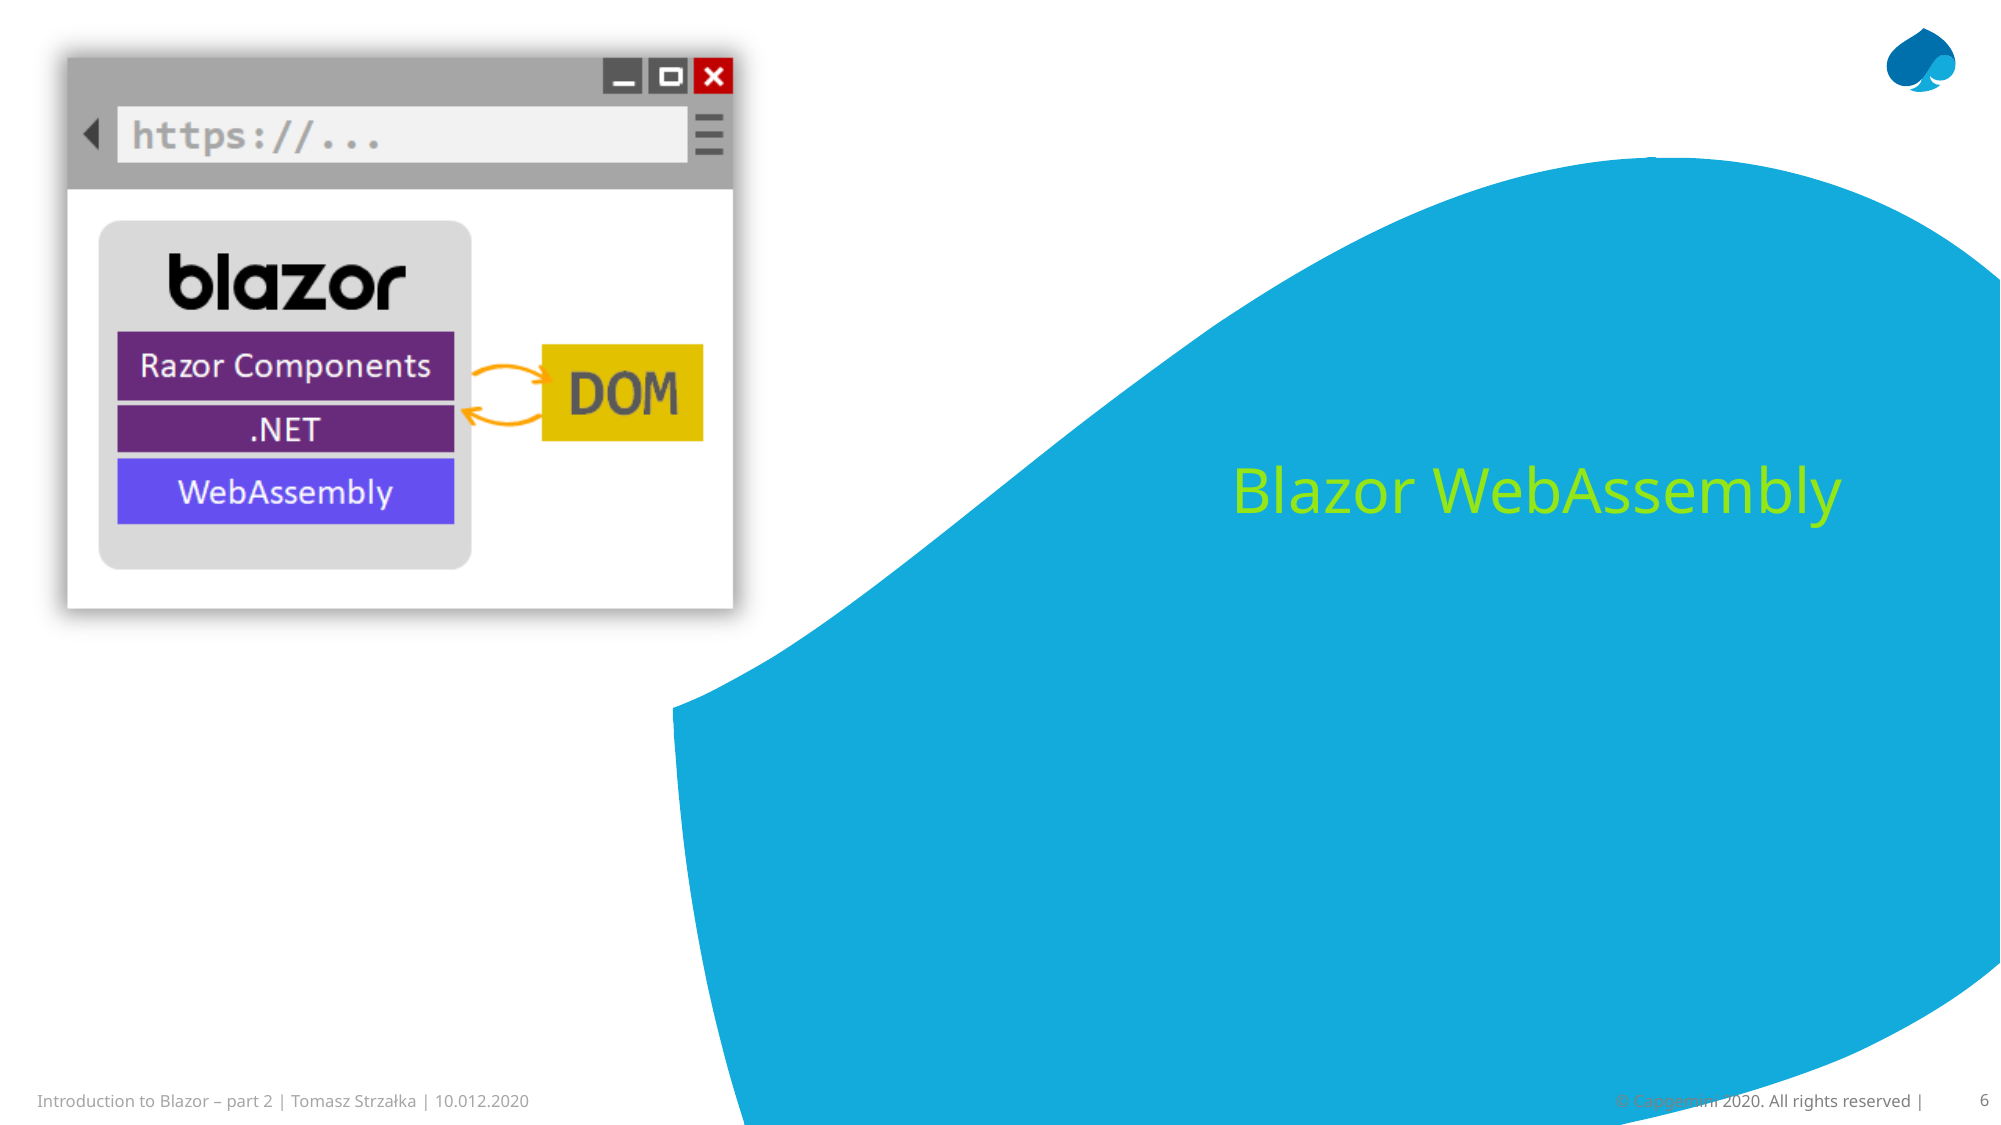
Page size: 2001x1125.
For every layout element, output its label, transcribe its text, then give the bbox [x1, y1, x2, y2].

picture [27, 19, 774, 648]
title Blazor WebAssembly [1231, 354, 1896, 634]
